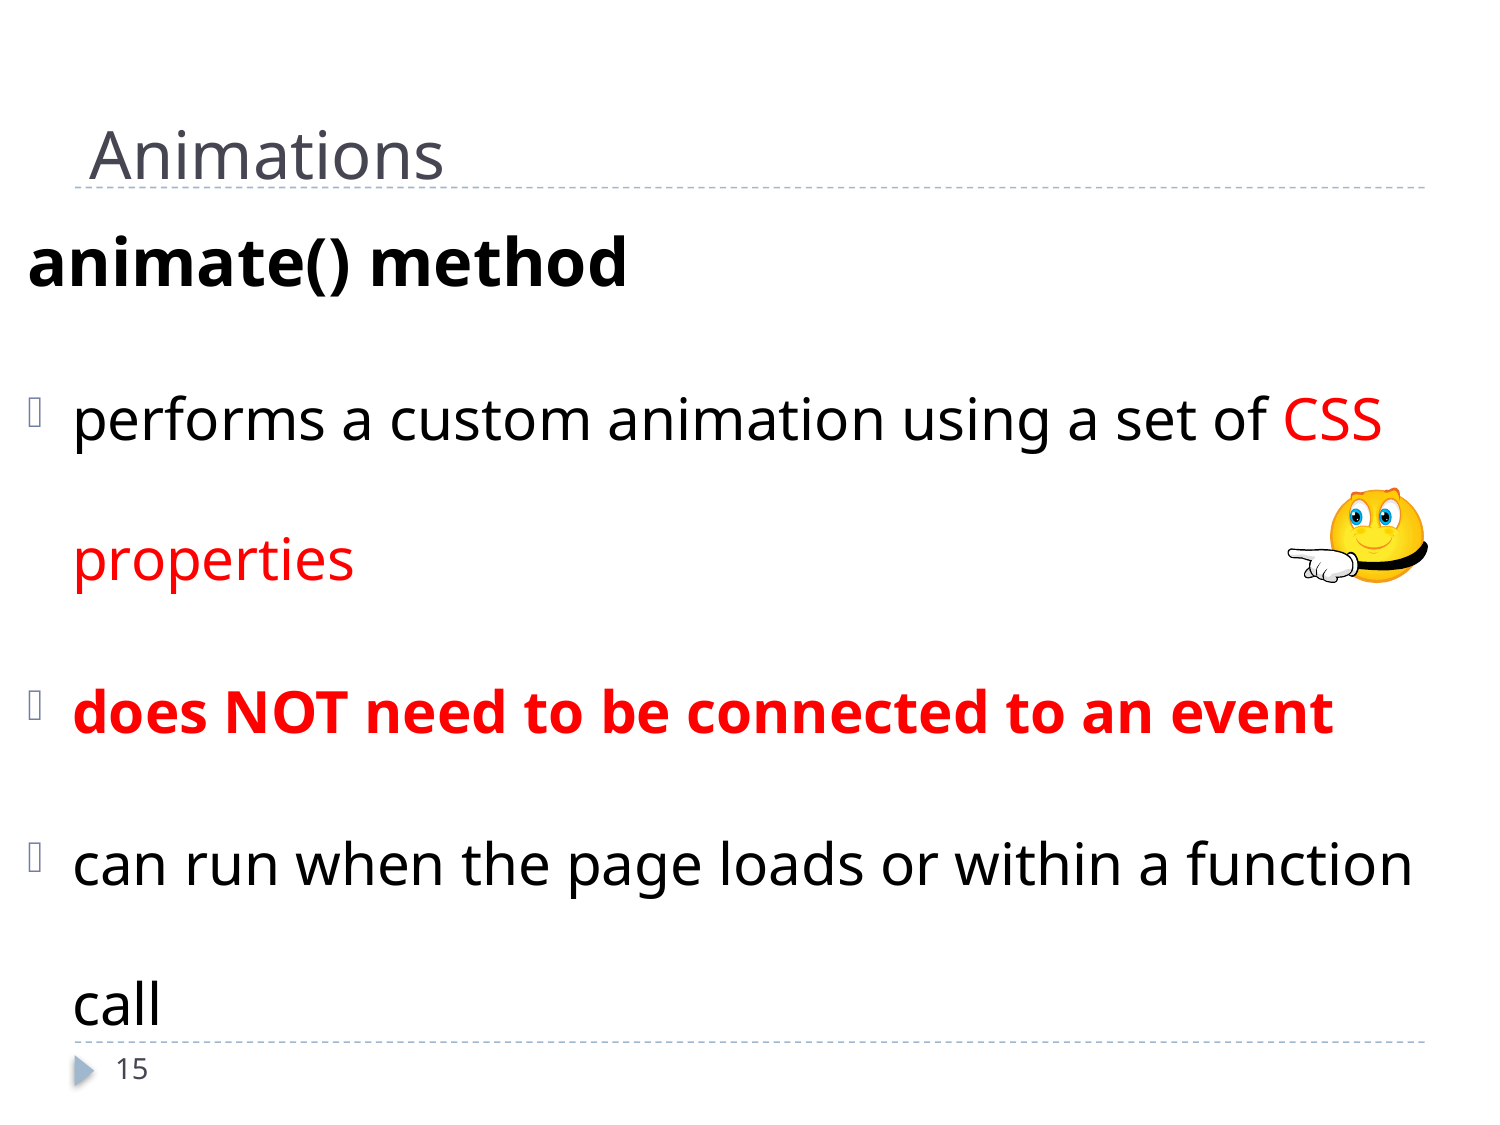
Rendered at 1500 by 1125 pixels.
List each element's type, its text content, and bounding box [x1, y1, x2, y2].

slide_number 15 [100, 1042, 426, 1103]
title Animations [75, 37, 1425, 200]
picture [1287, 487, 1429, 584]
list animate() method performs a custom animation using a set of CSS properties does NOT need to be connected to an event can run when the page loads or within a function call [12, 212, 1488, 1063]
